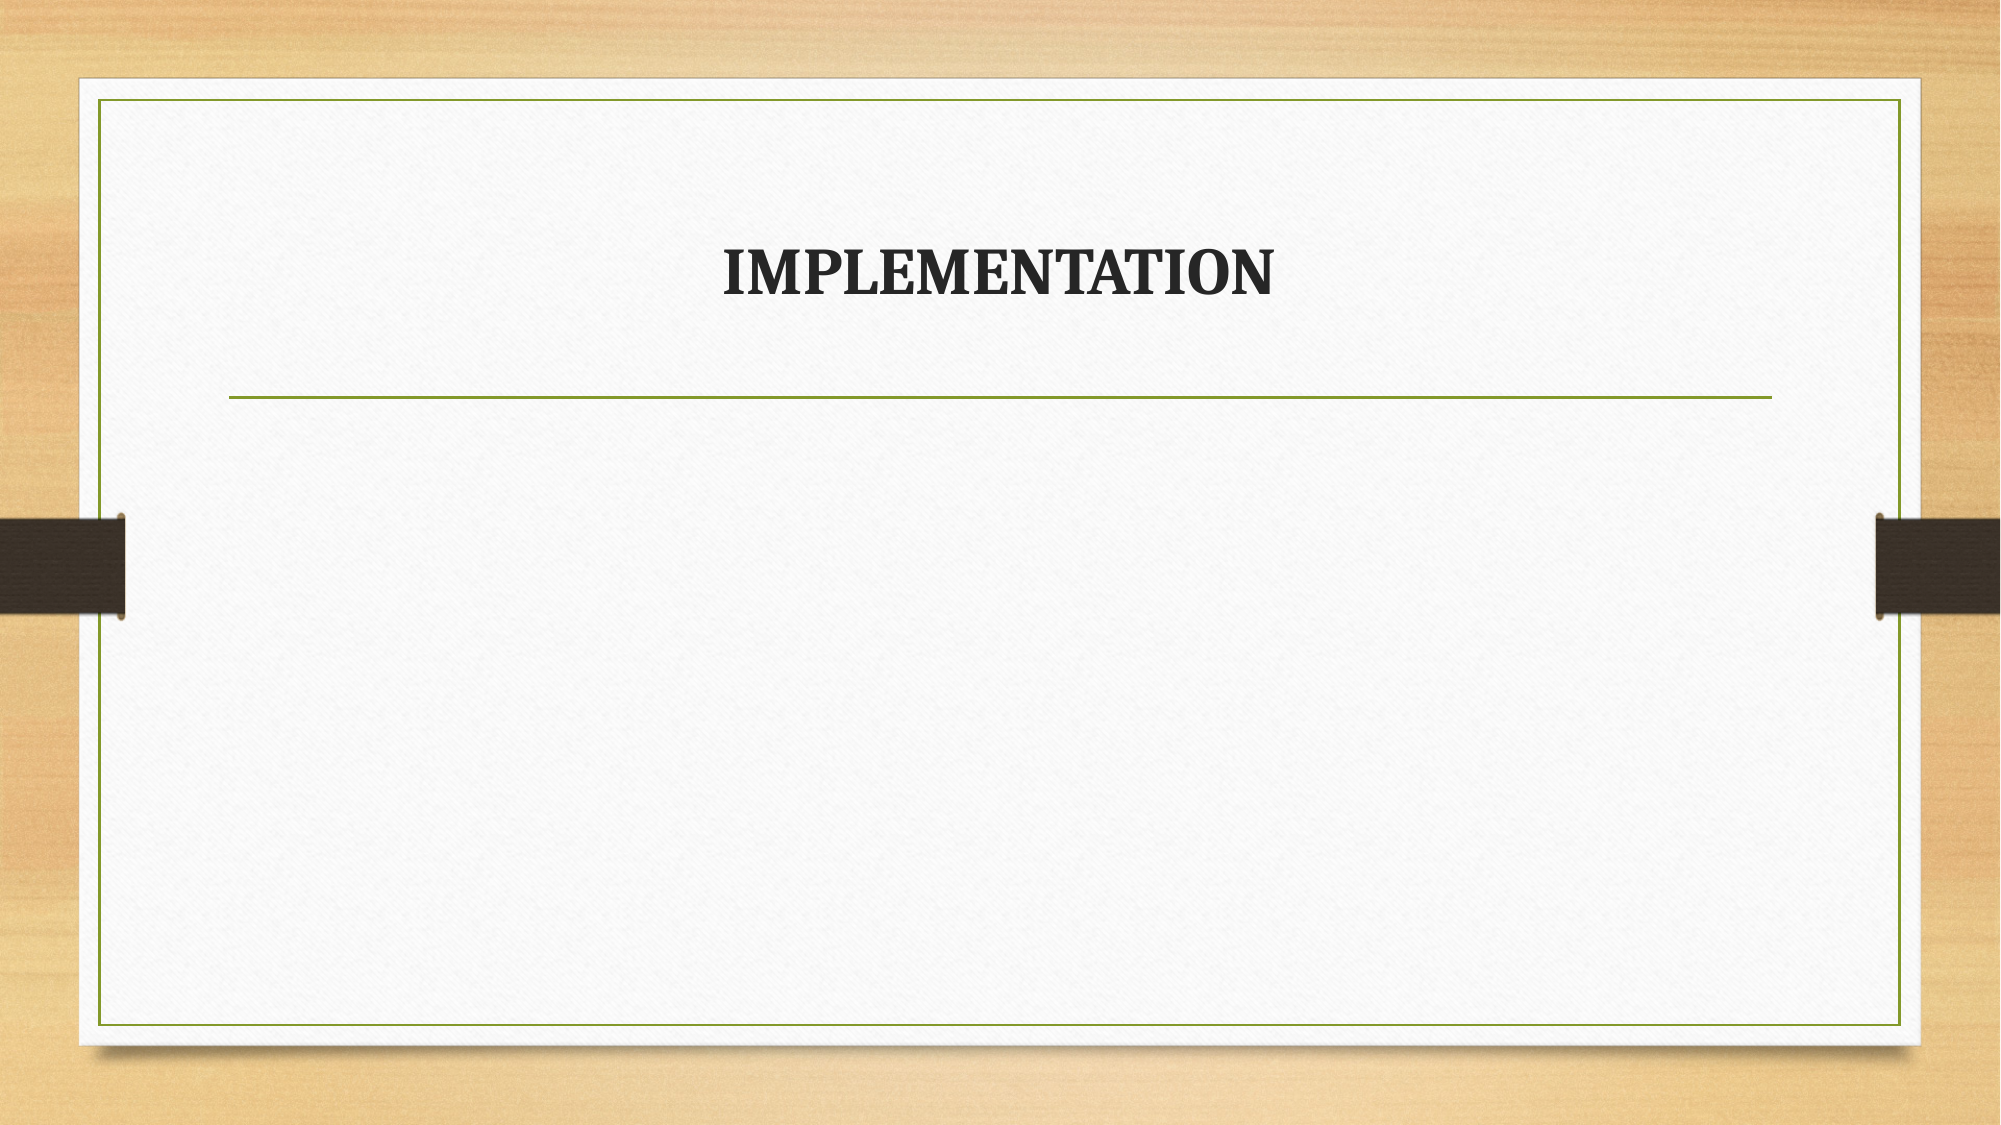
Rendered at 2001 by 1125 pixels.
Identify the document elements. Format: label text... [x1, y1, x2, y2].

picture [0, 0, 2001, 1125]
title IMPLEMENTATION [212, 161, 1788, 375]
